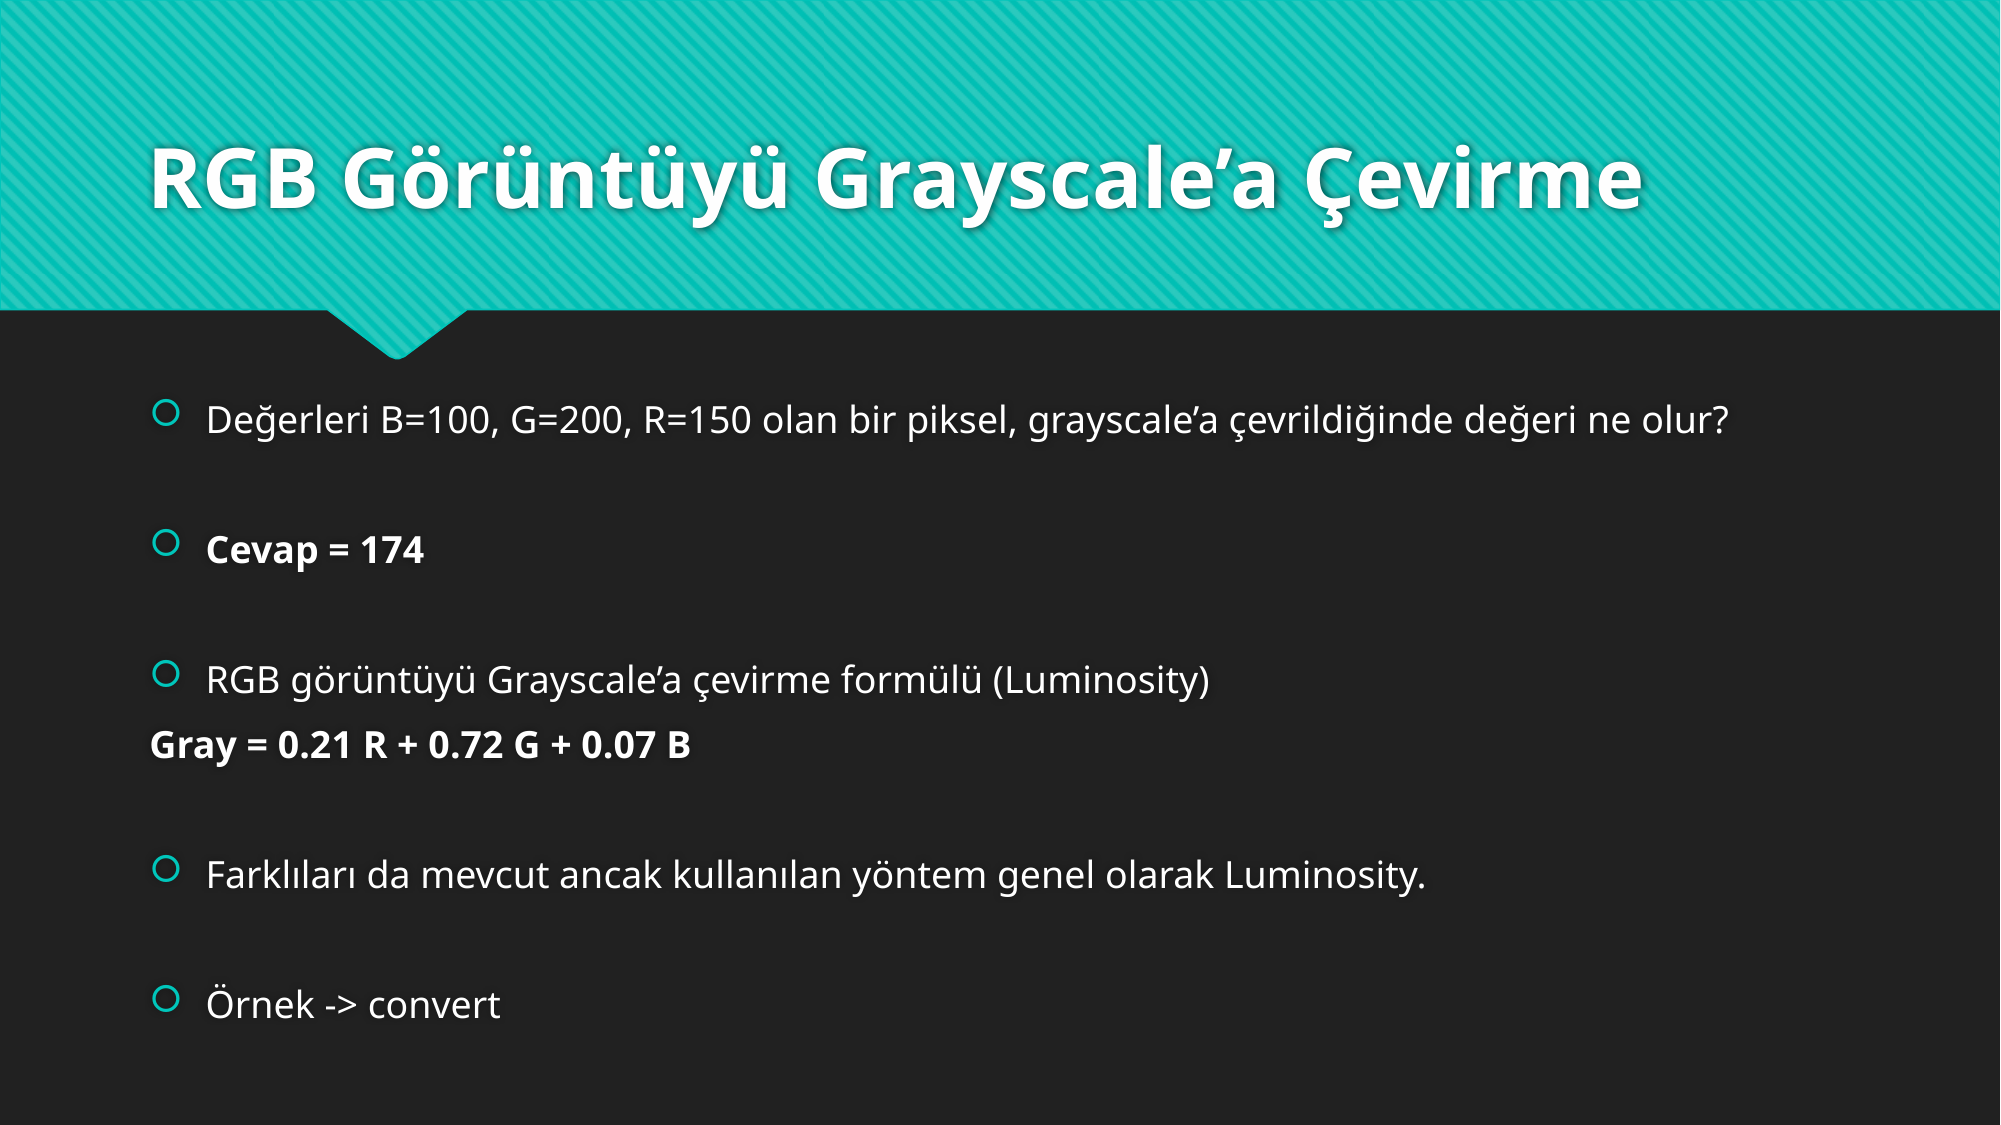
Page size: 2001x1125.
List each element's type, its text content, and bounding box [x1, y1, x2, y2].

list Değerleri B=100, G=200, R=150 olan bir piksel, grayscale’a çevrildiğinde değeri ne olur? Cevap = 174 RGB görüntüyü Grayscale’a çevirme formülü (Luminosity) Gray = 0.21 R + 0.72 G + 0.07 B Farklıları da mevcut ancak kullanılan yöntem genel olarak Luminosity. Örnek -> convert [134, 388, 1866, 1040]
title RGB Görüntüyü Grayscale’a Çevirme [132, 73, 1868, 233]
